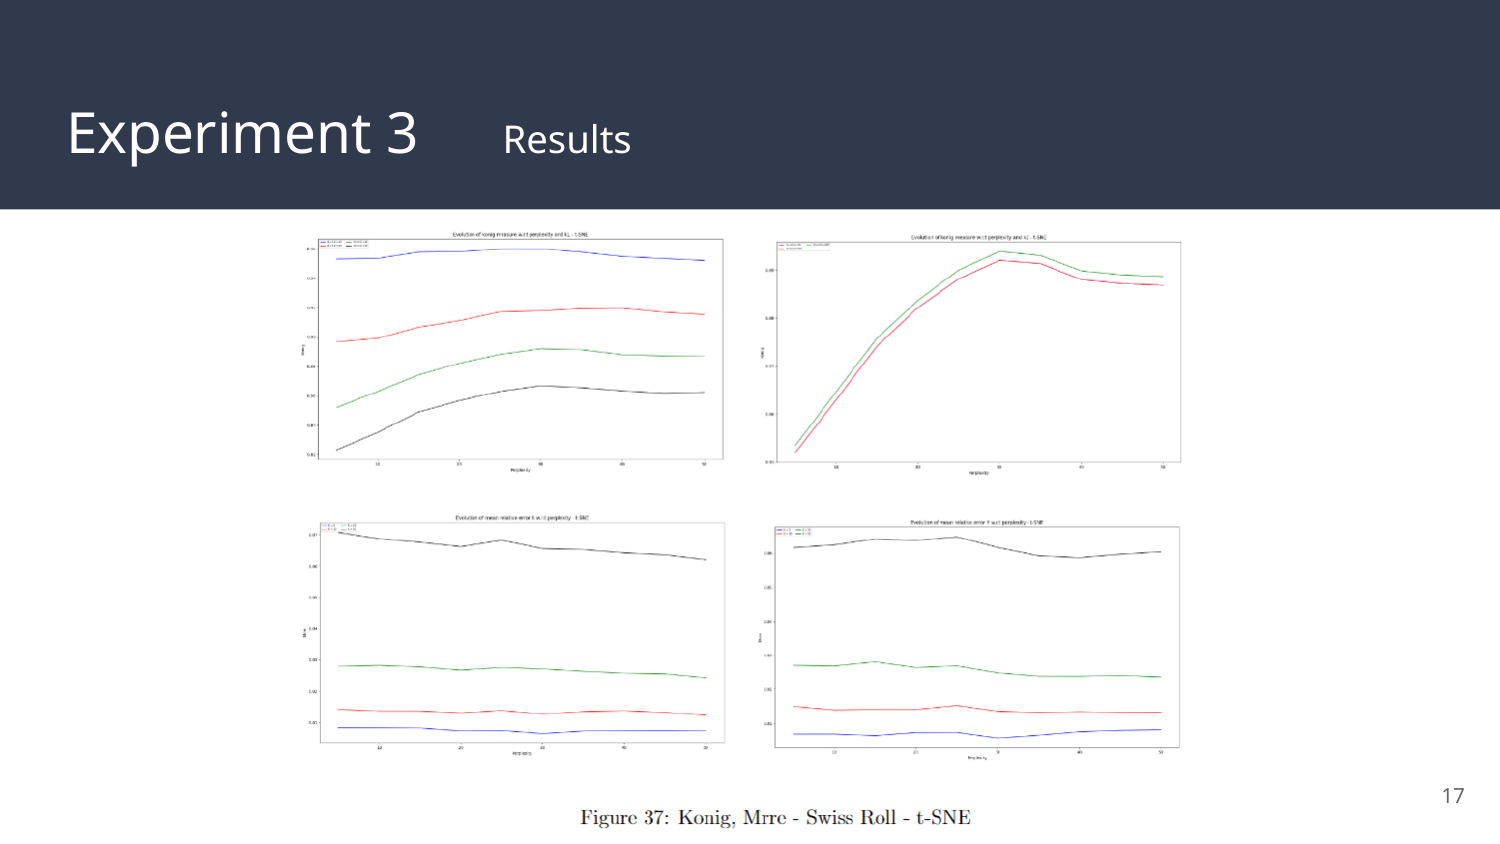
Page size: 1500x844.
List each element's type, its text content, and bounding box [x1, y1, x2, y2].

slide_number ‹#› [1389, 764, 1480, 830]
title Experiment 3 Results [51, 82, 1449, 185]
picture [298, 220, 1202, 830]
